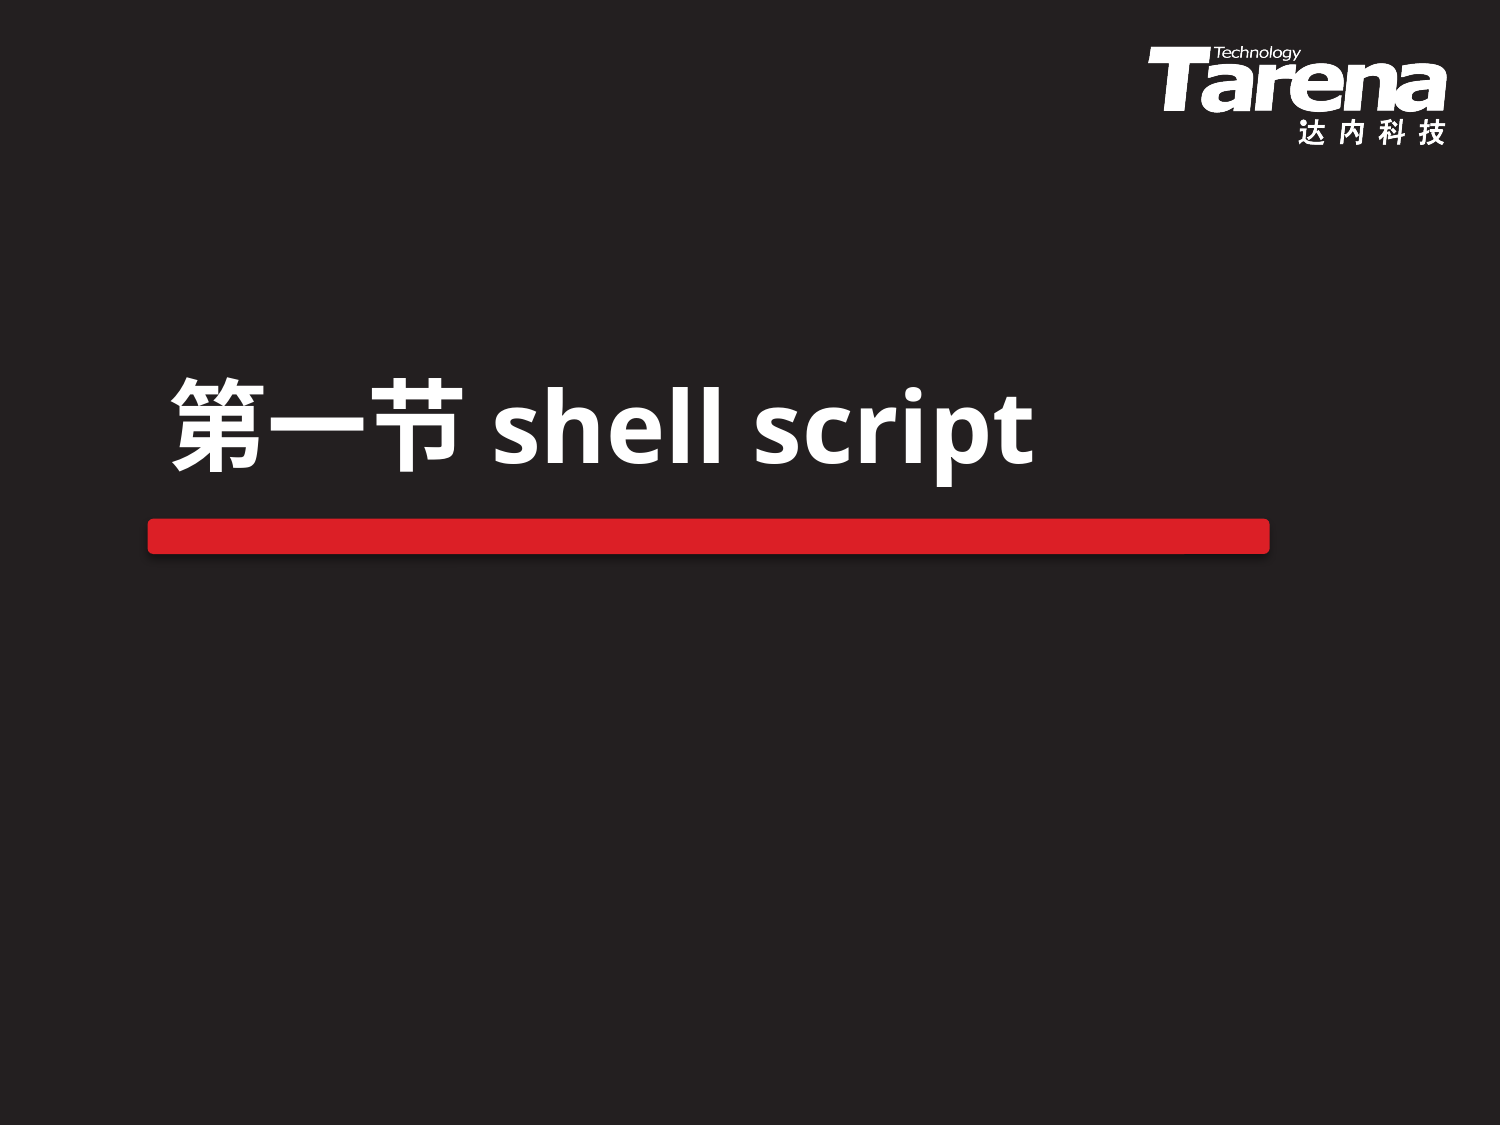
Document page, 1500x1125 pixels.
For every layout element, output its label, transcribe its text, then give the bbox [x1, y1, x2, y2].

picture [1148, 46, 1447, 145]
title 第一节shell script [152, 338, 1266, 510]
